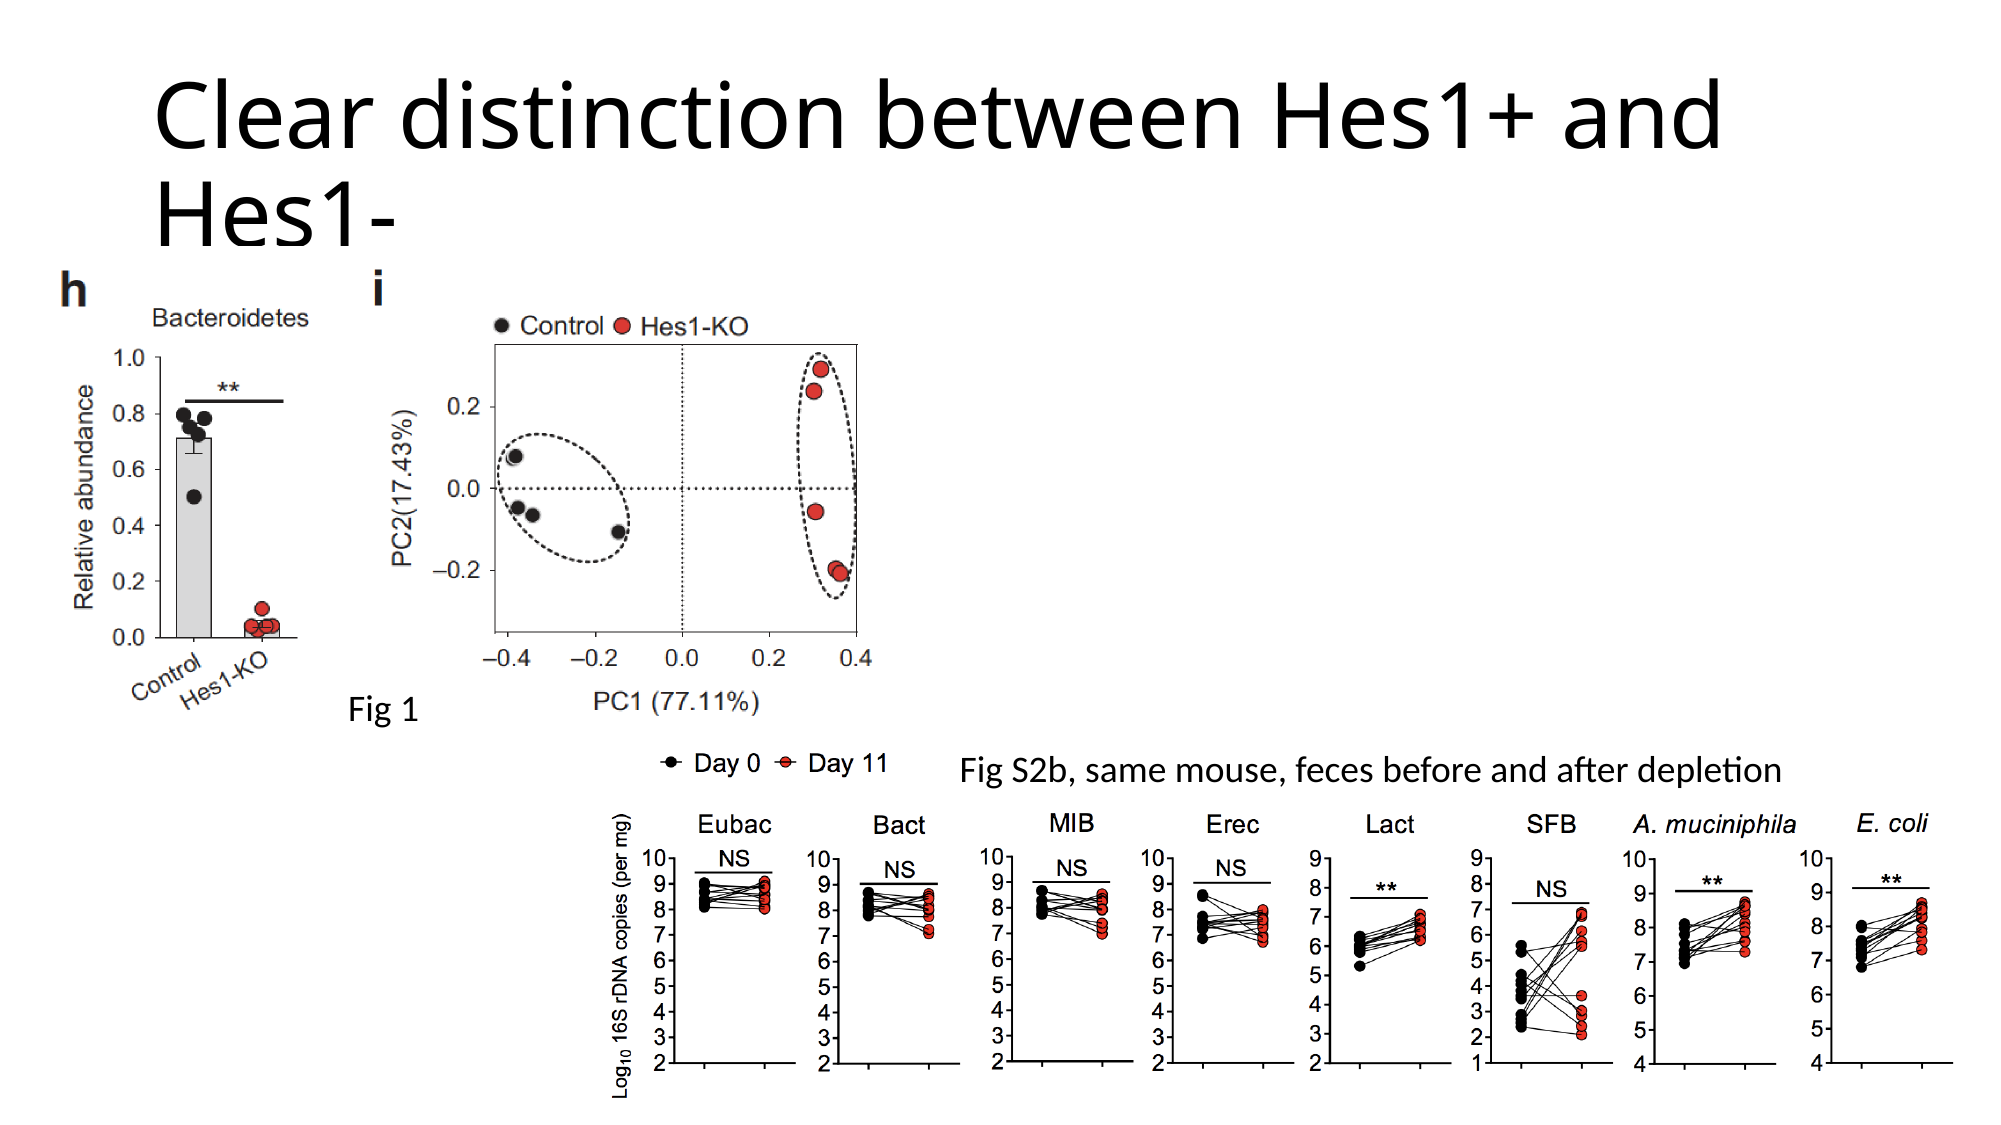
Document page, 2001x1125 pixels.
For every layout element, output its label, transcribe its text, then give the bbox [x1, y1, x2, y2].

picture [32, 246, 1979, 1100]
title Clear distinction between Hes1+ and Hes1- [137, 59, 1863, 278]
